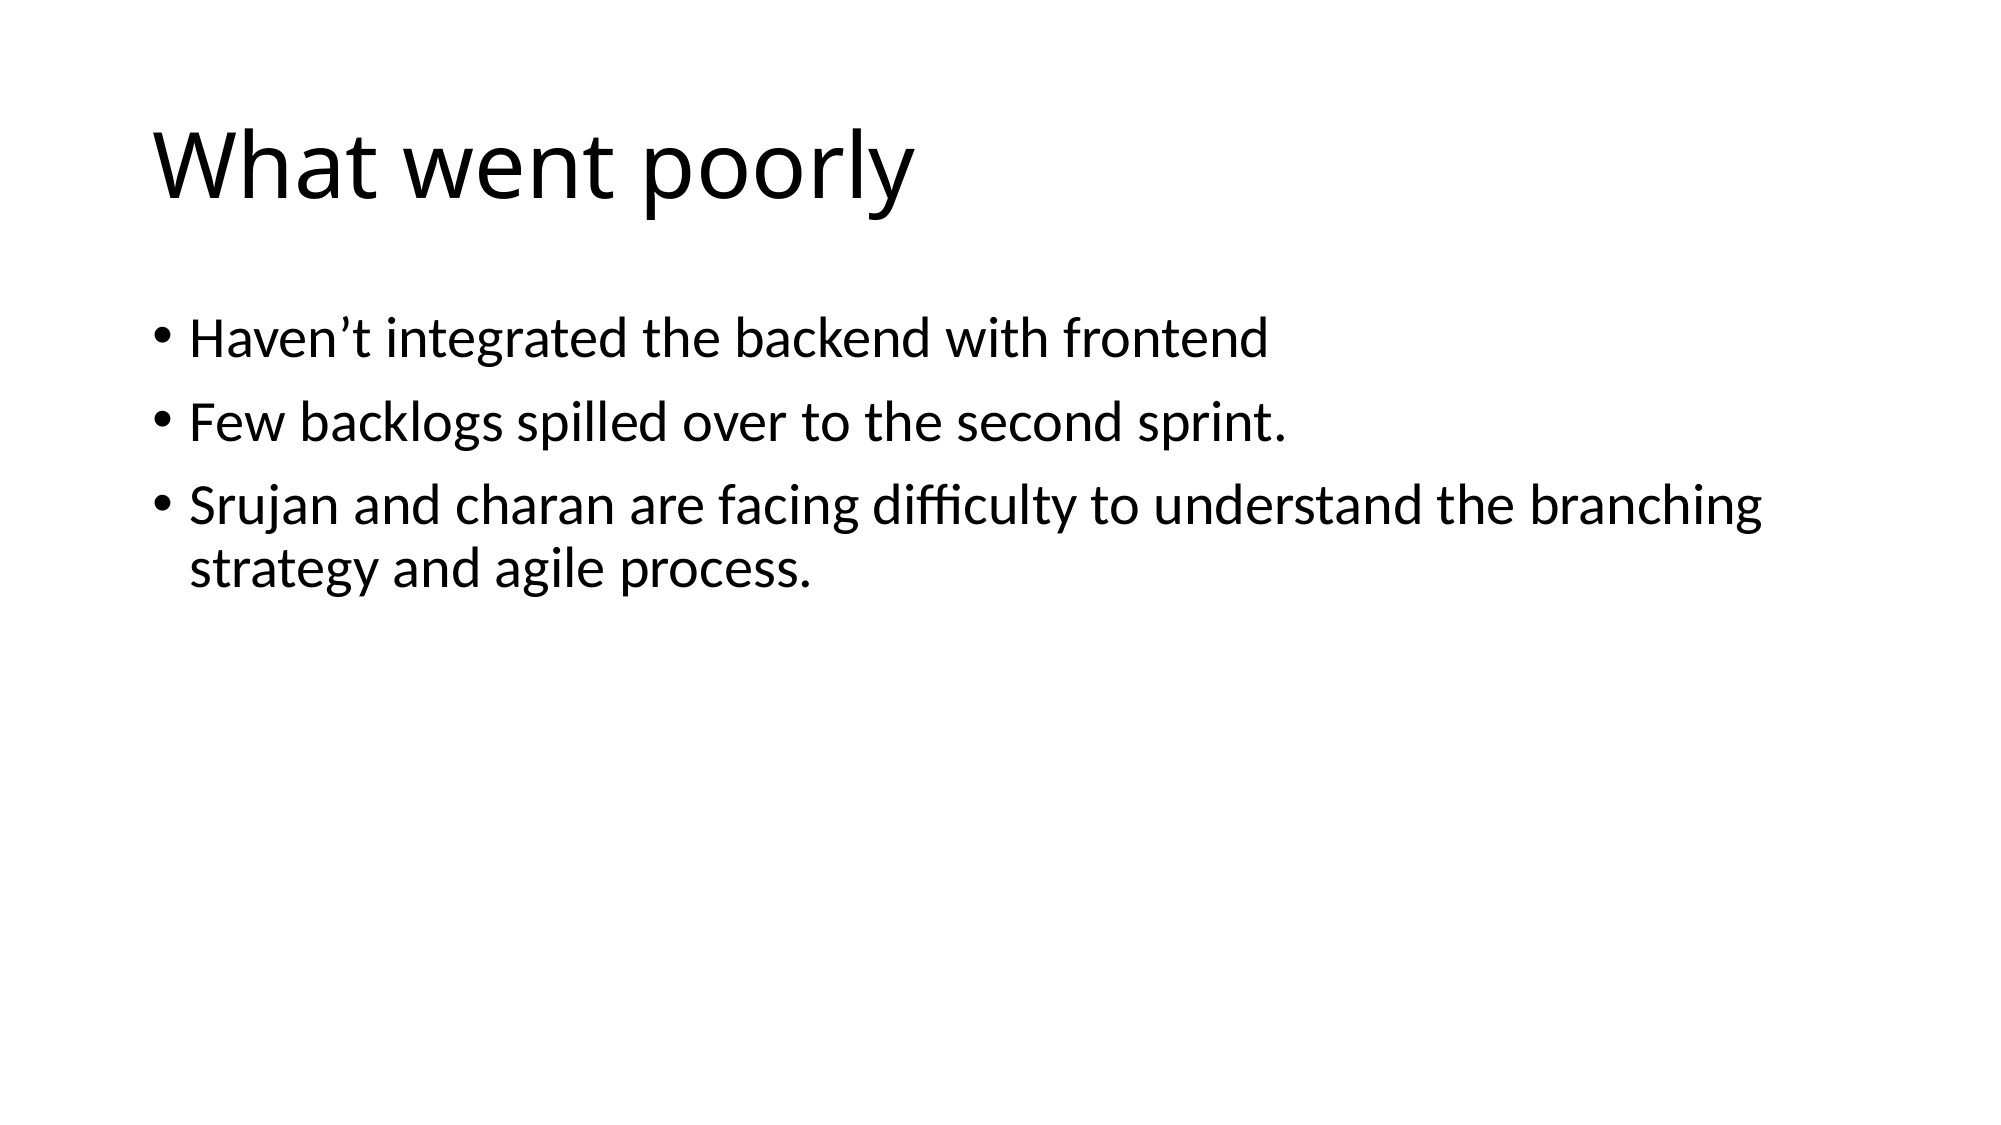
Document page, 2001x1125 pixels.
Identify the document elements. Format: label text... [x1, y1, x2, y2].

title What went poorly [137, 59, 1863, 278]
list Haven’t integrated the backend with frontend Few backlogs spilled over to the second sprint. Srujan and charan are facing difficulty to understand the branching strategy and agile process. [137, 299, 1863, 1014]
